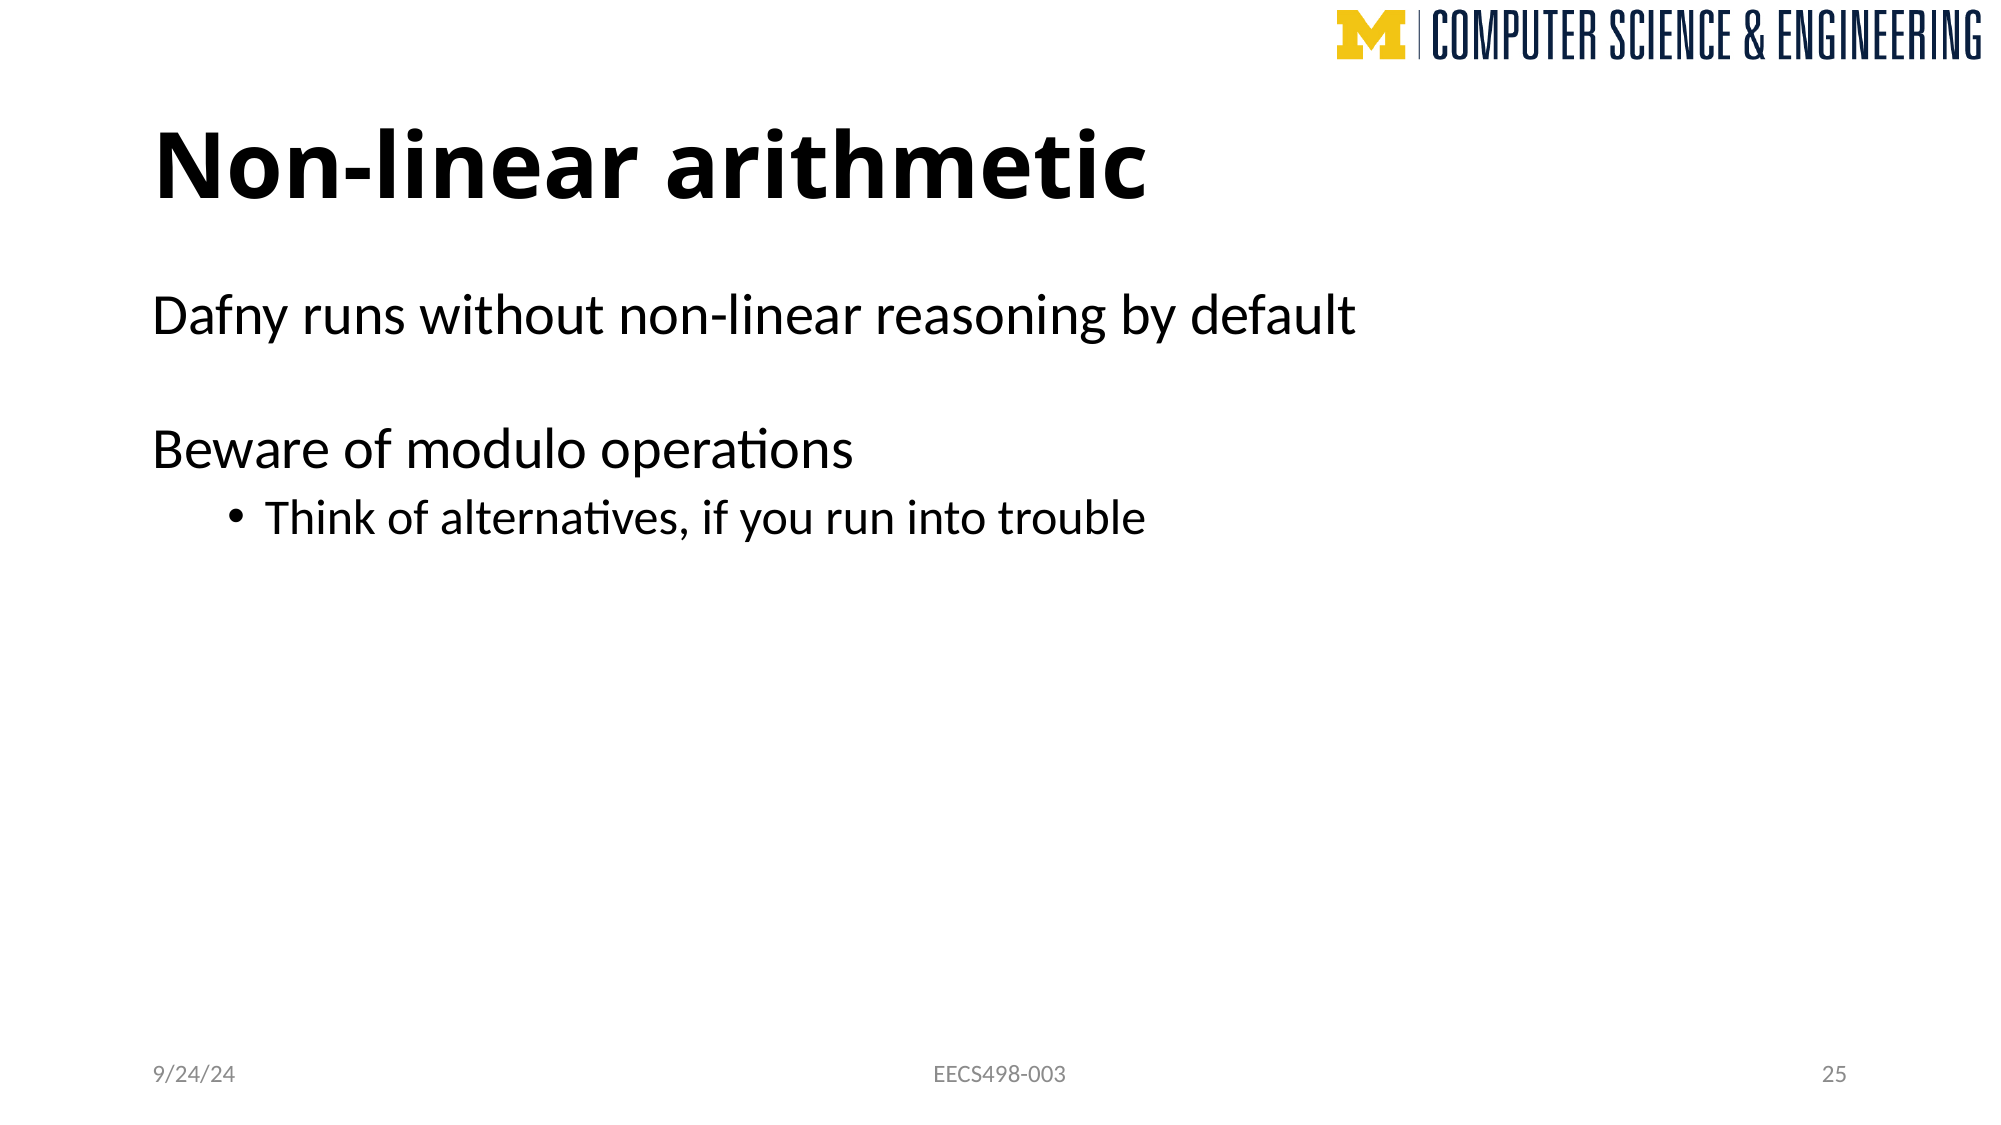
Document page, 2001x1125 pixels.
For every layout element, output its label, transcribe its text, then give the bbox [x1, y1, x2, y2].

picture [1337, 9, 1981, 60]
title Non-linear arithmetic [137, 59, 1863, 278]
slide_number 25 [1412, 1042, 1863, 1103]
list Dafny runs without non-linear reasoning by default Beware of modulo operations Think of alternatives, if you run into trouble [137, 299, 1863, 1014]
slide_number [137, 1042, 588, 1103]
footer EECS498-003 [662, 1042, 1338, 1103]
